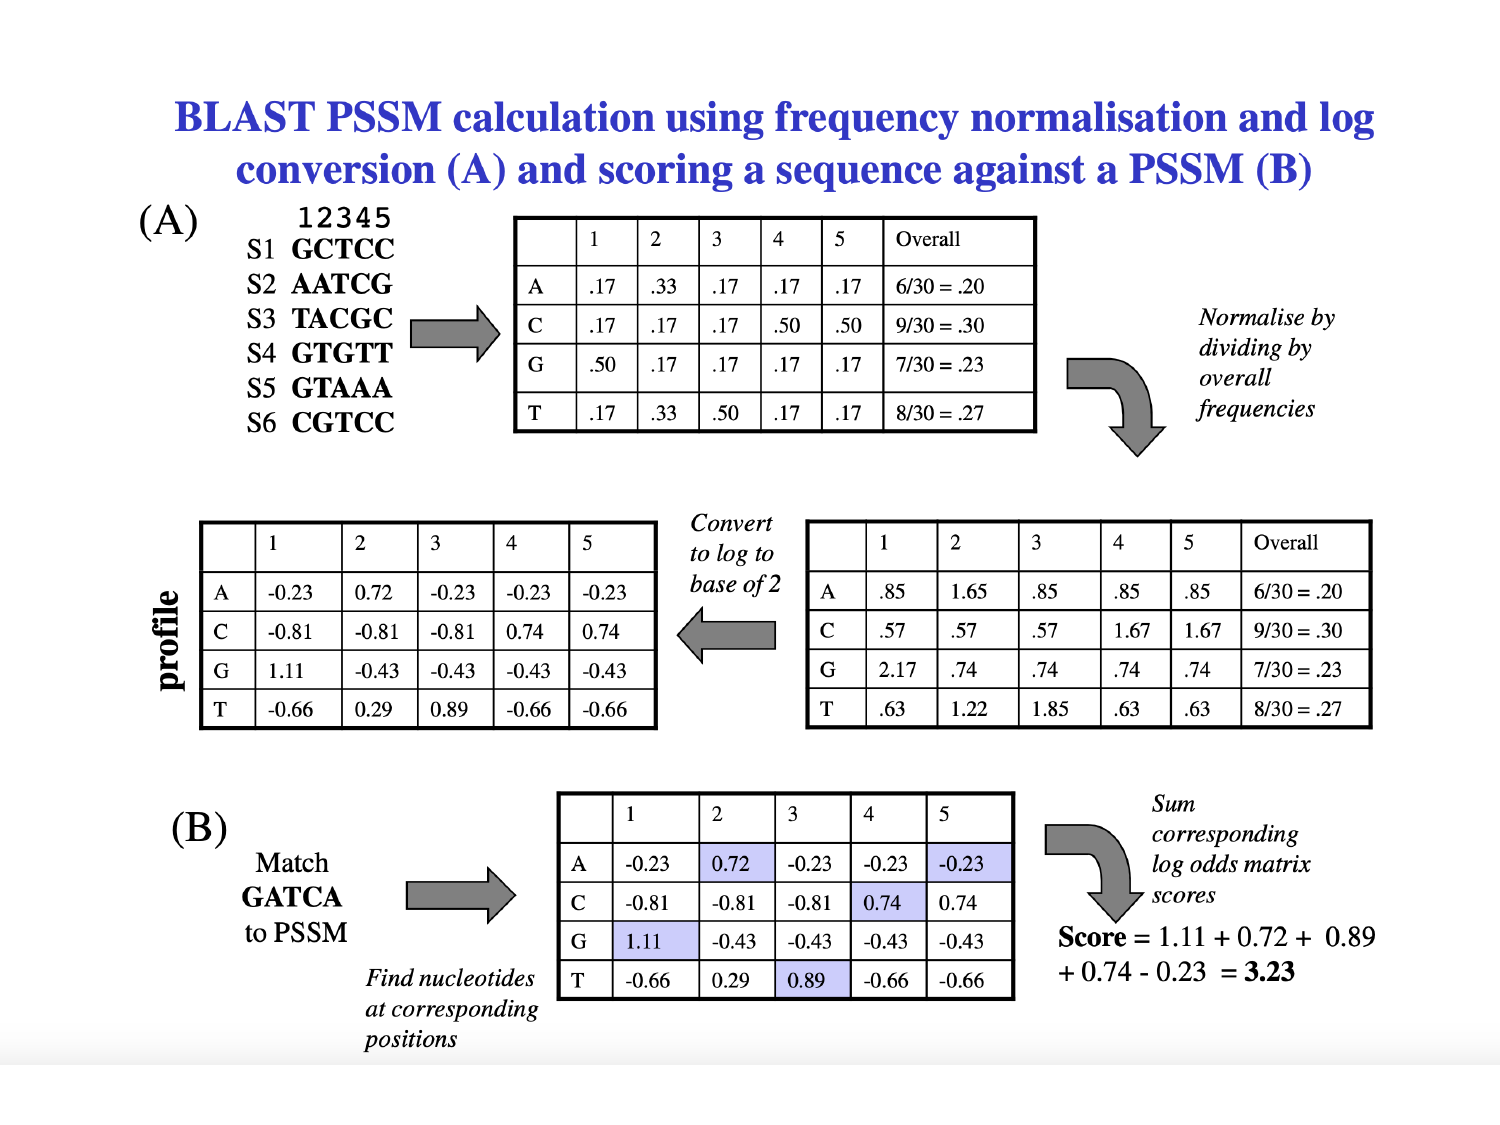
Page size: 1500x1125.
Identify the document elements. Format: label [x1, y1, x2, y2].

picture [0, 60, 1500, 1065]
